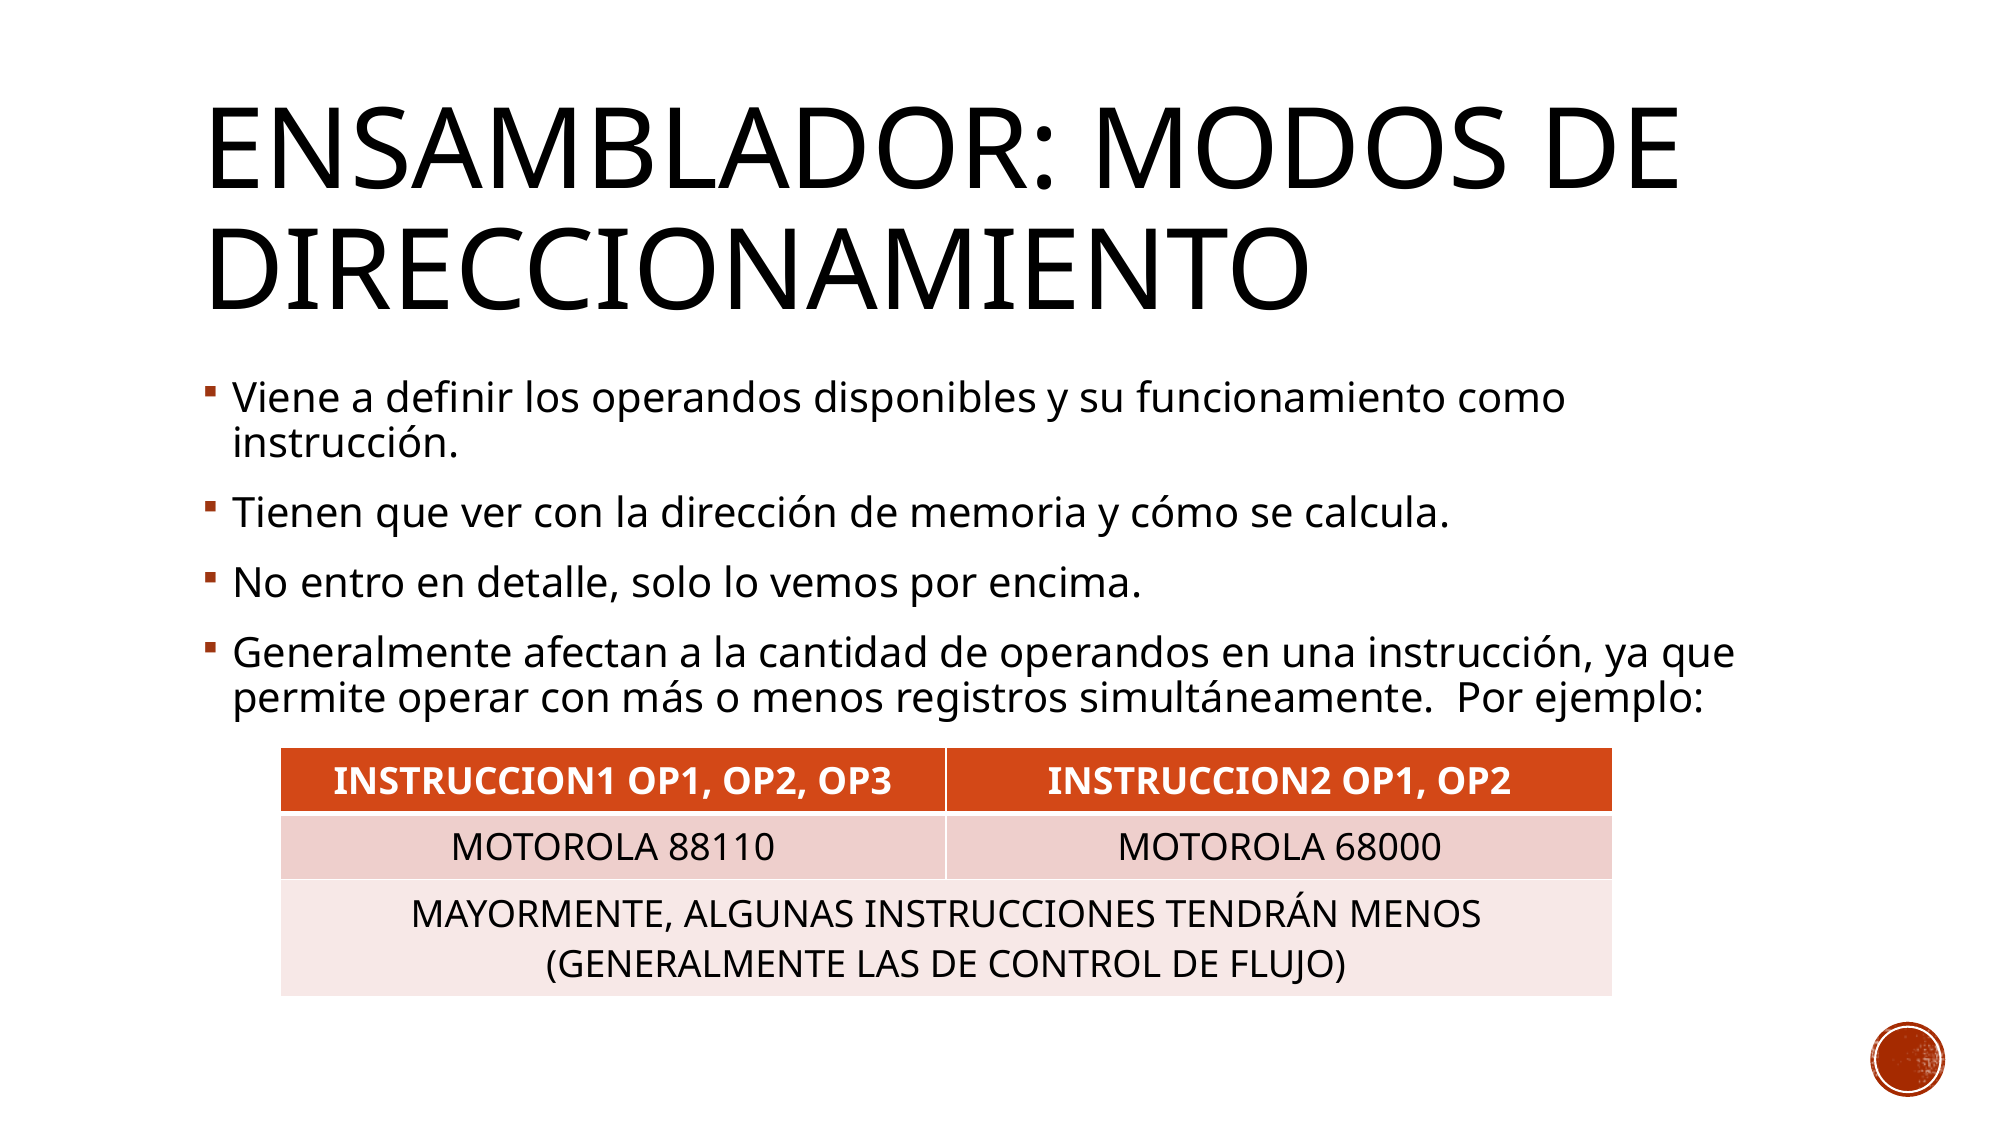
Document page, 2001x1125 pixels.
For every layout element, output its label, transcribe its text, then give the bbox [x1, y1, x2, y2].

title Ensamblador: Modos de direccionamiento [187, 80, 1894, 345]
table_cell MOTOROLA 68000 [947, 816, 1612, 879]
list Viene a definir los operandos disponibles y su funcionamiento como instrucción. Tienen que ver con la dirección de memoria y cómo se calcula. No entro en detalle, solo lo vemos por encima. Generalmente afectan a la cantidad de operandos en una instrucción, ya que permite operar con más o menos registros simultáneamente. Por ejemplo: [187, 369, 1813, 748]
table_cell MOTOROLA 88110 [281, 816, 945, 879]
table_header INSTRUCCION2 OP1, OP2 [947, 748, 1612, 811]
table_cell MAYORMENTE, ALGUNAS INSTRUCCIONES TENDRÁN MENOS (GENERALMENTE LAS DE CONTROL DE FLUJO) [281, 880, 1612, 996]
table_header INSTRUCCION1 OP1, OP2, OP3 [281, 748, 945, 811]
